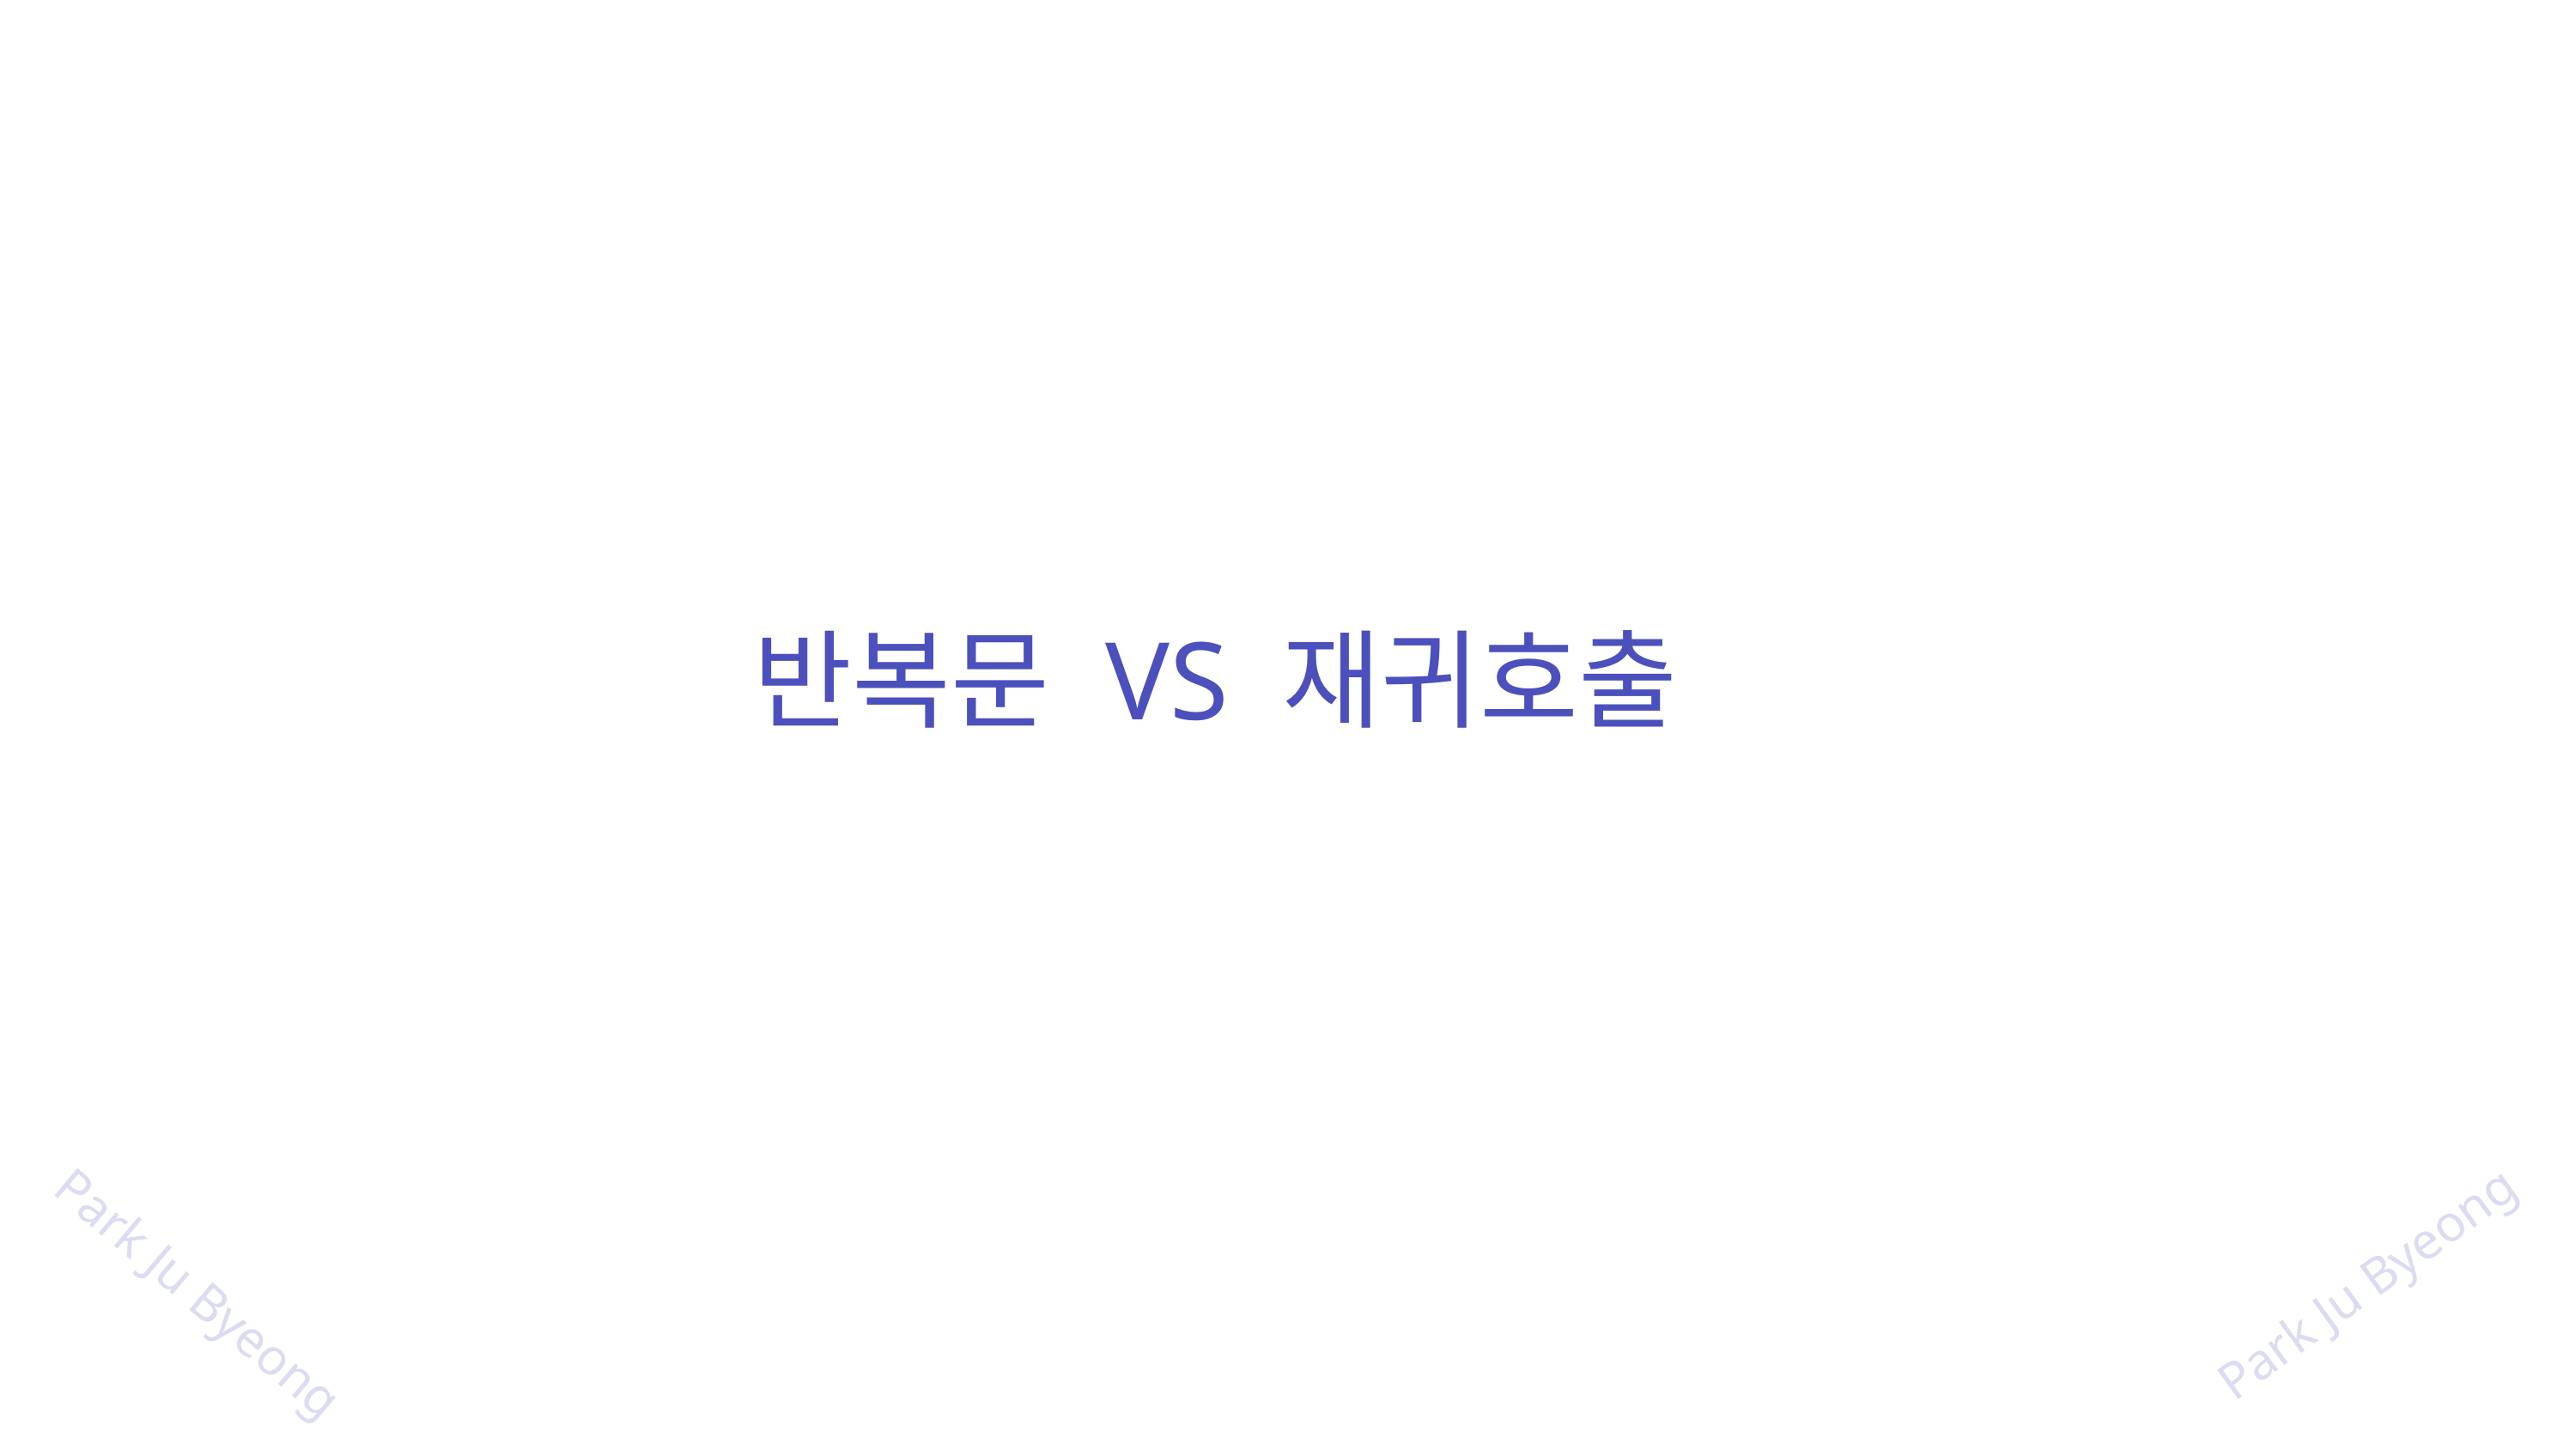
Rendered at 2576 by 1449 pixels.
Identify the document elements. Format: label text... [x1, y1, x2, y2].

text_box 반복문 VS 재귀호출 [740, 606, 1900, 748]
